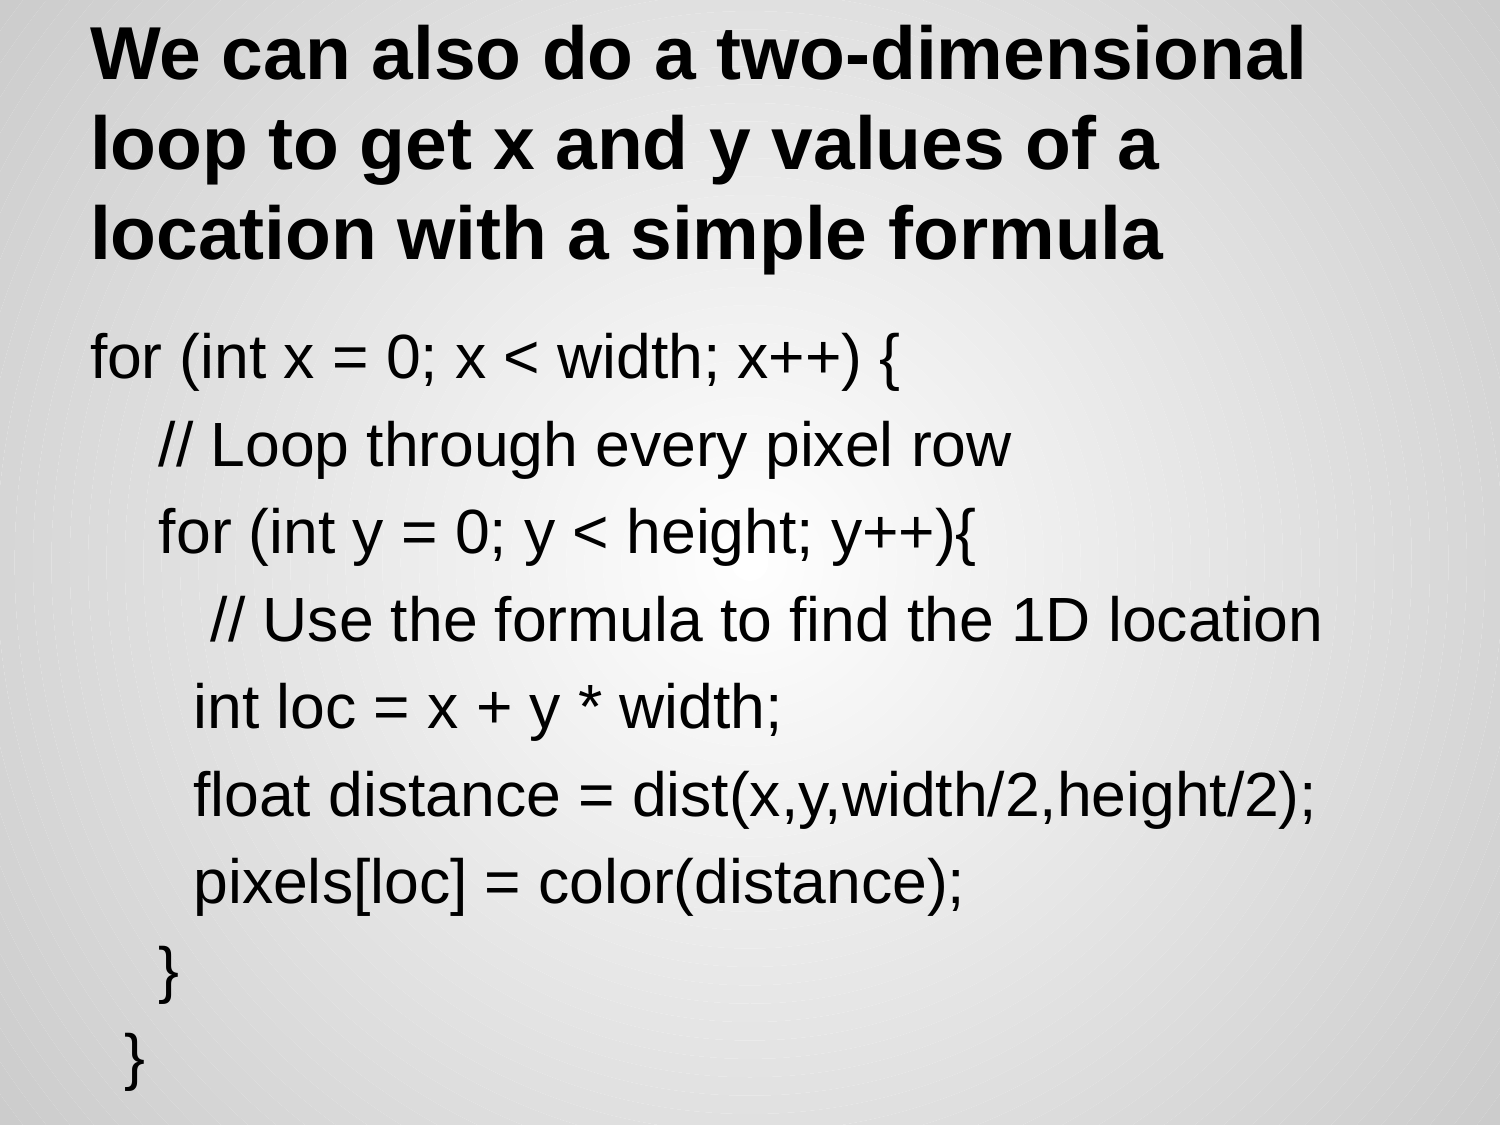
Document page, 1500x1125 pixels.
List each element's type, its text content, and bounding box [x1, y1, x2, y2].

list for (int x = 0; x < width; x++) { // Loop through every pixel row for (int y = 0; y < height; y++){ // Use the formula to find the 1D location int loc = x + y * width; float distance = dist(x,y,width/2,height/2); pixels[loc] = color(distance); } } [75, 301, 1425, 1117]
title We can also do a two-dimensional loop to get x and y values of a location with a simple formula [75, 102, 1425, 290]
